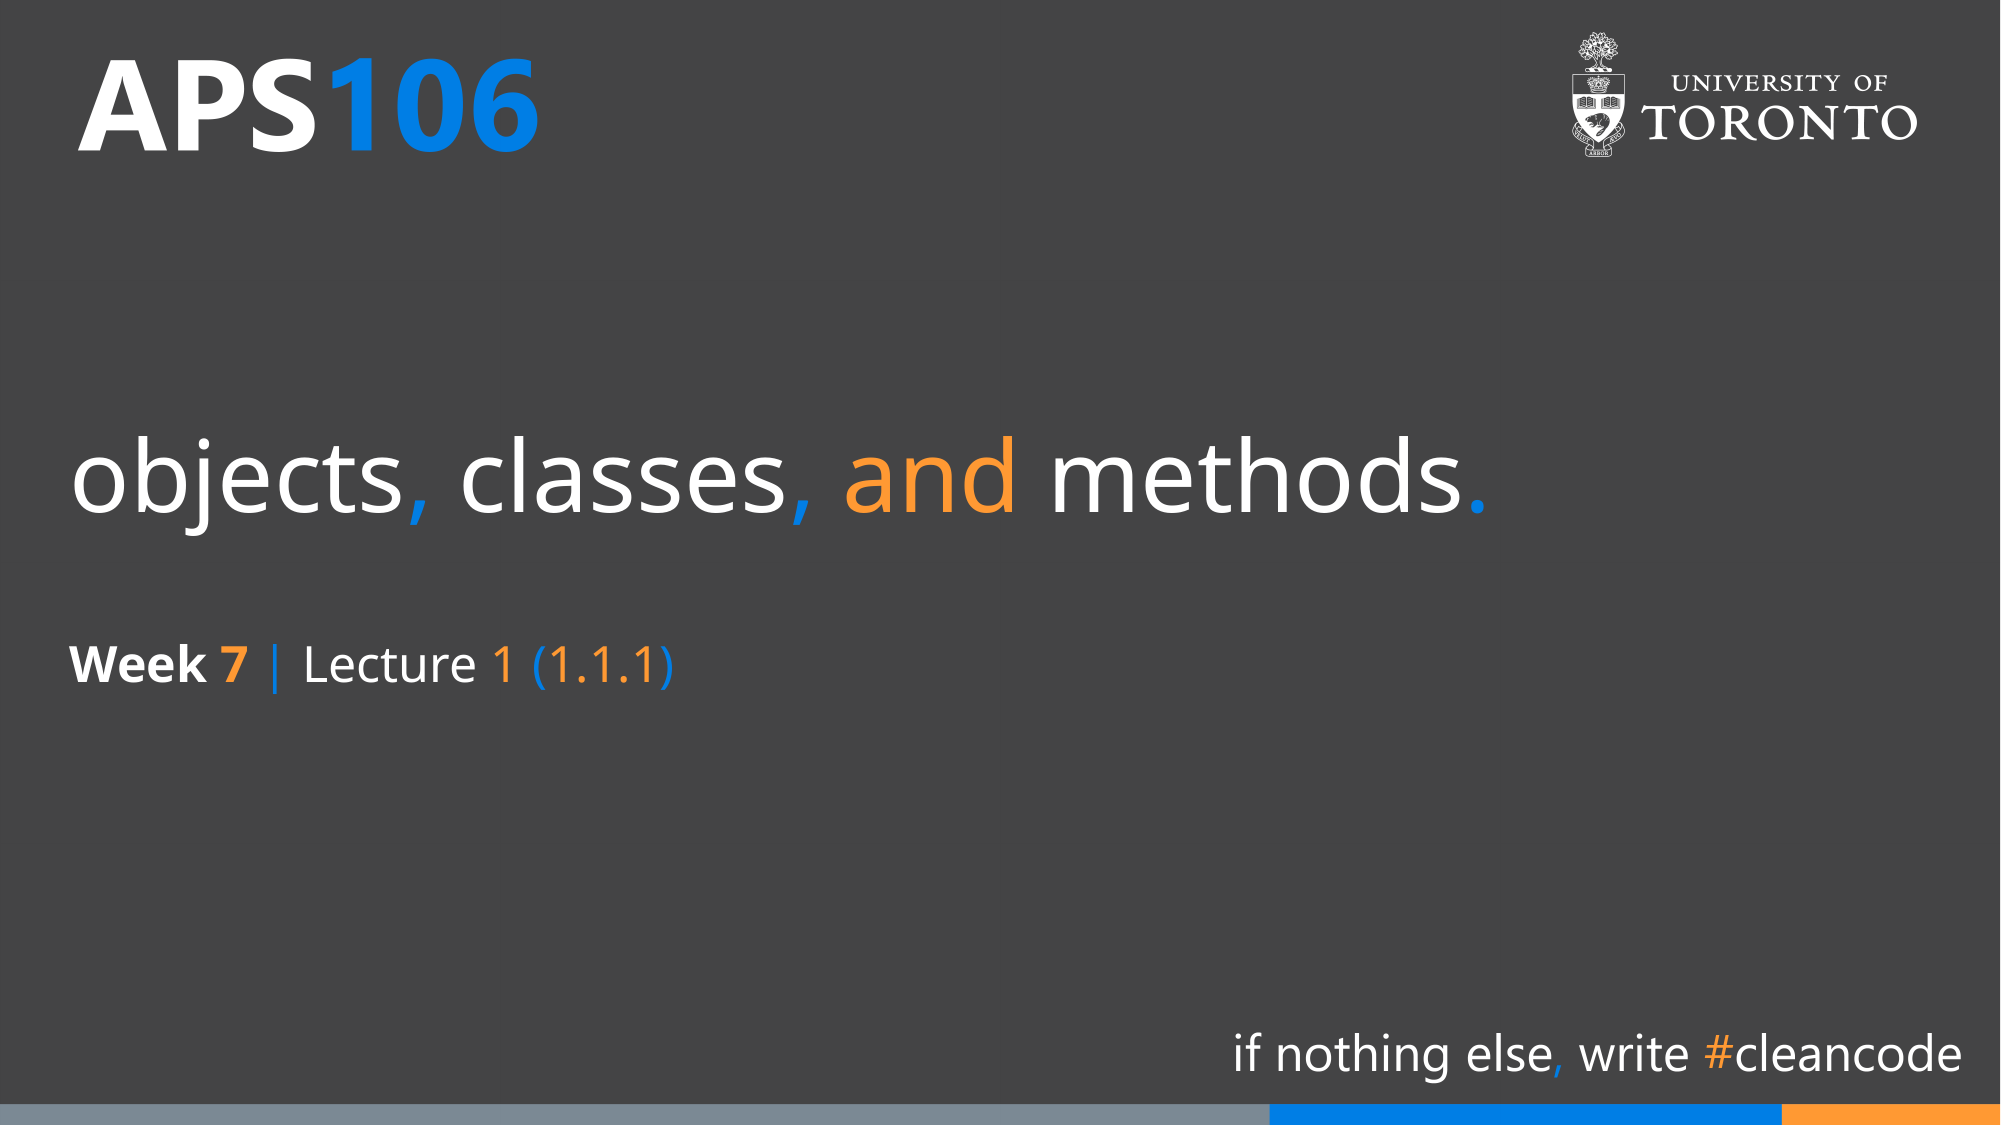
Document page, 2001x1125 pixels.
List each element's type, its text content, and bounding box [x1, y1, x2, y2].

picture [0, 0, 2001, 1125]
title objects, classes, and methods. [55, 395, 1924, 542]
subtitle Week 7 | Lecture 1 (1.1.1) [55, 631, 1924, 903]
